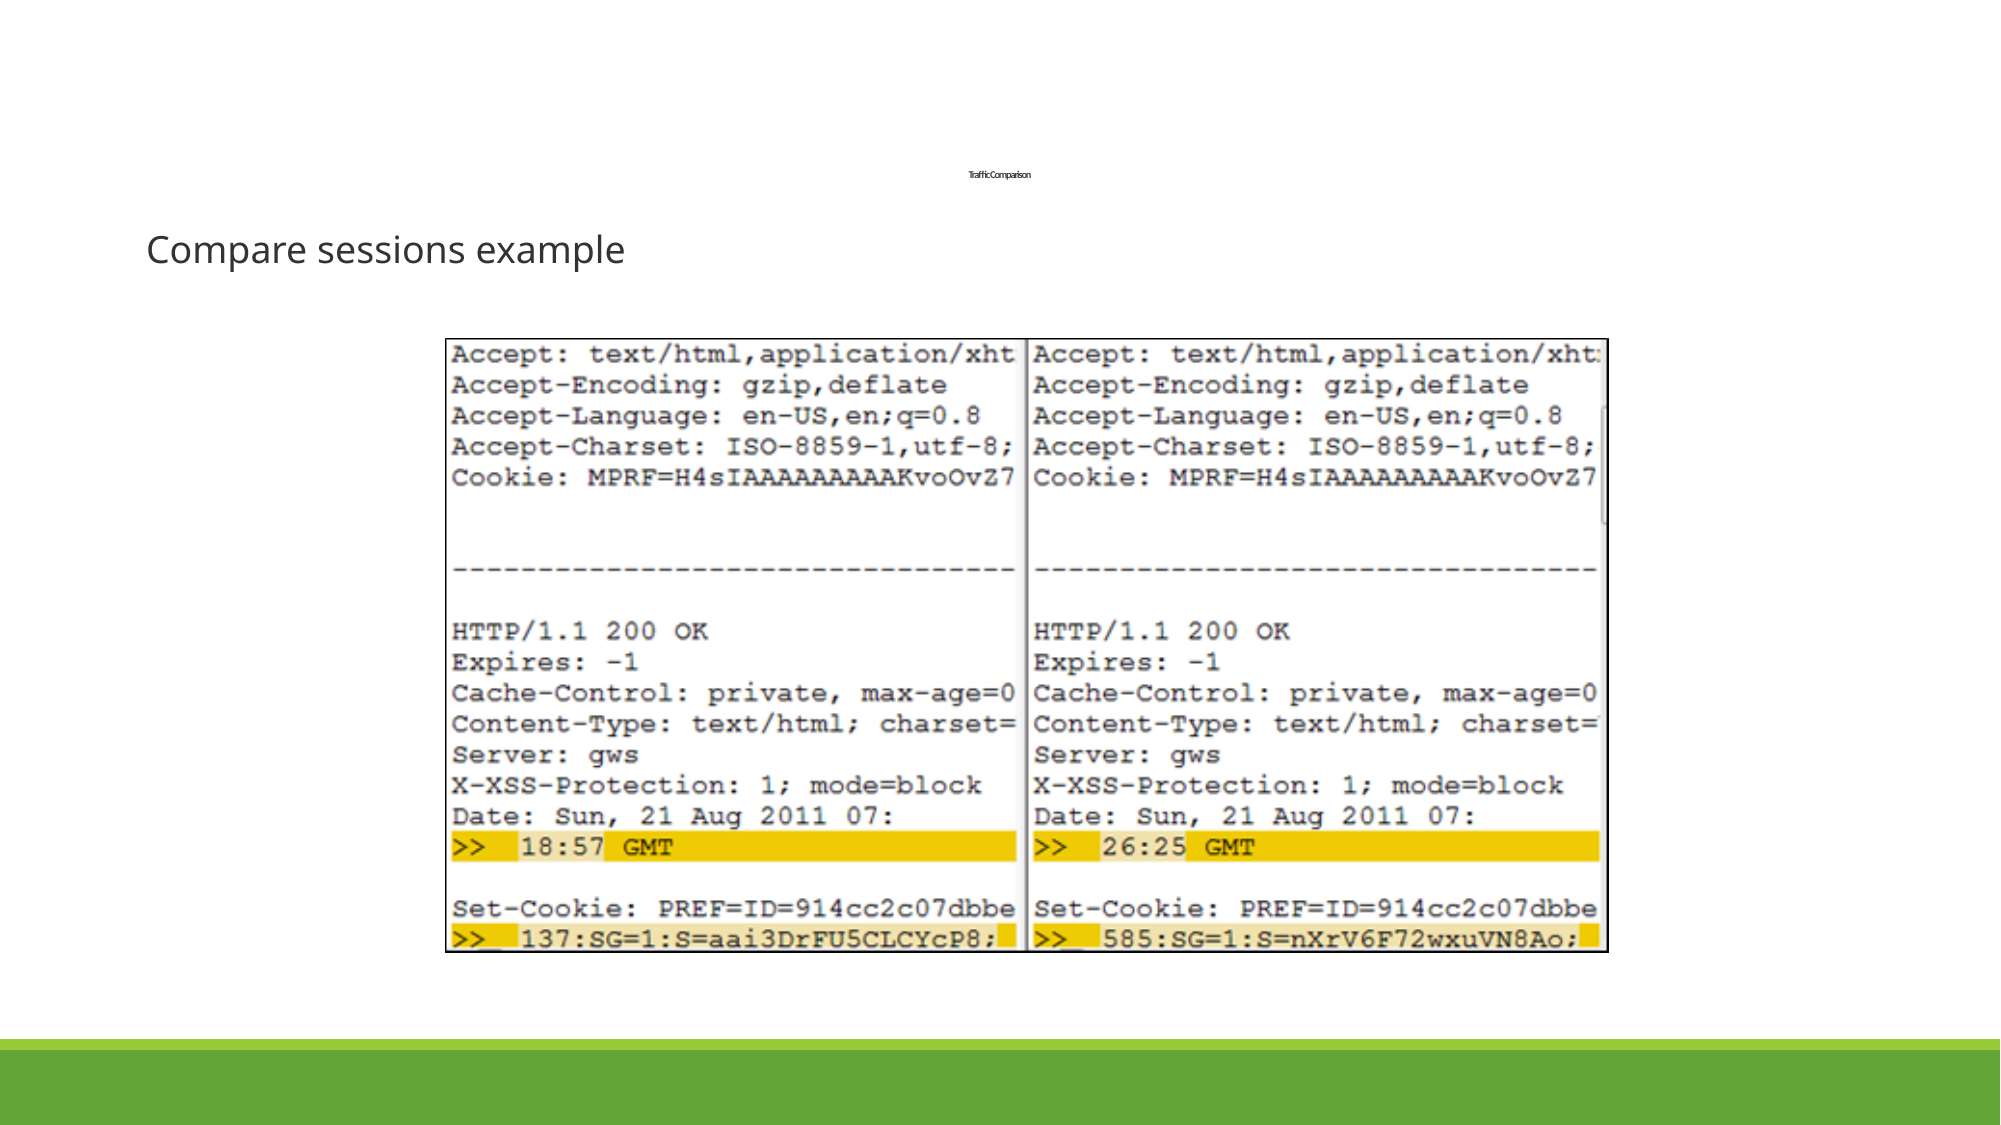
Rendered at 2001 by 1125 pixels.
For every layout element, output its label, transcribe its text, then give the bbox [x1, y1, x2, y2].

title Traffic Comparison [137, 102, 1863, 189]
text_box Compare sessions example [131, 218, 641, 279]
picture [445, 338, 1609, 954]
